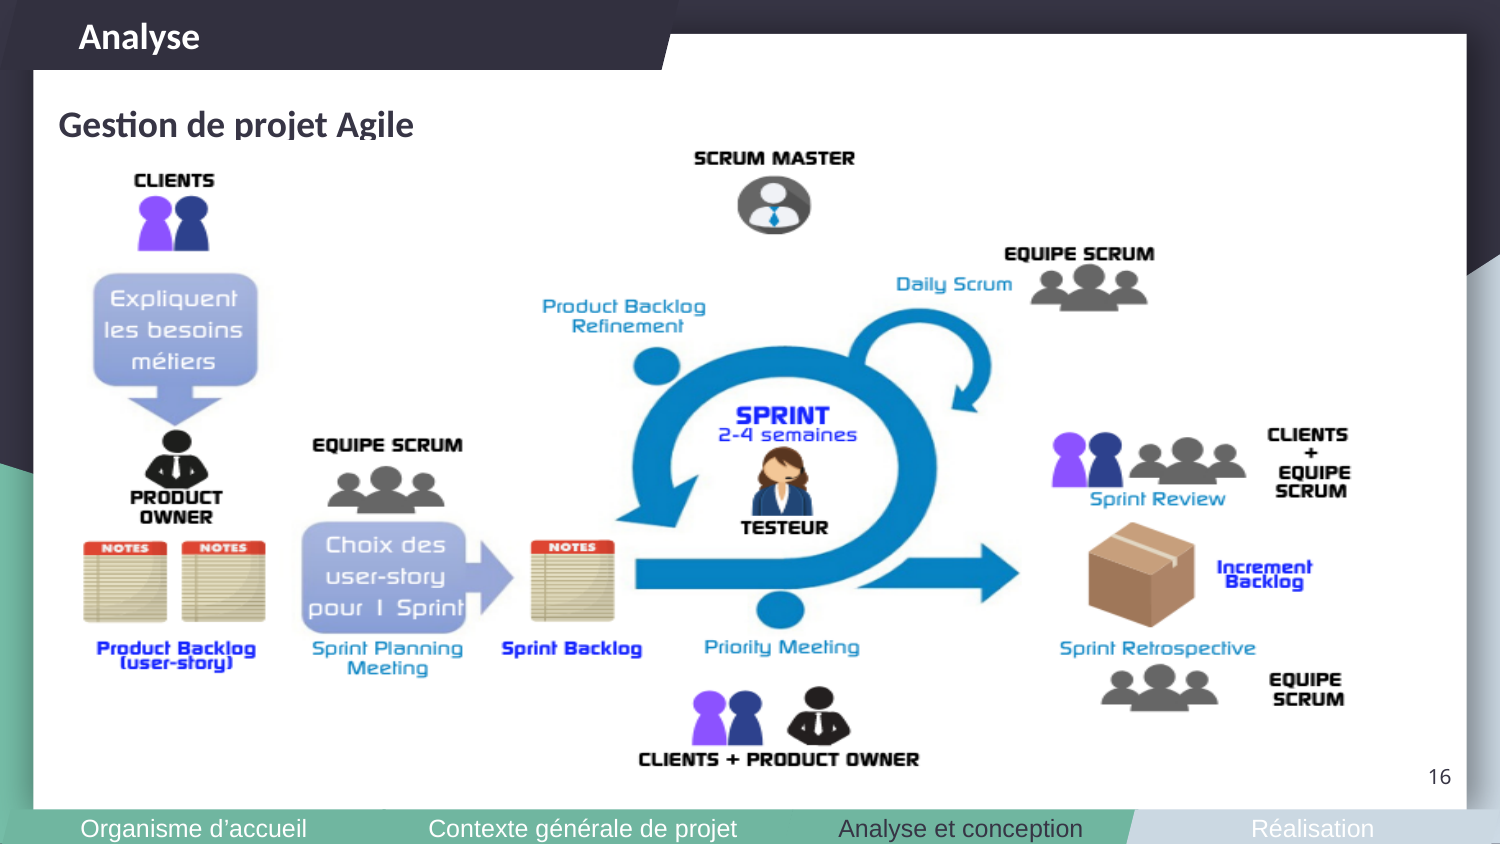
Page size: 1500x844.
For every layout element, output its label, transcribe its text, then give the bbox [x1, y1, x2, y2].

text_box Analyse et conception [787, 807, 1134, 844]
slide_number 16 [1376, 745, 1467, 807]
text_box Réalisation [1124, 807, 1500, 844]
text_box Analyse [0, 0, 682, 73]
text_box Gestion de projet Agile [43, 69, 430, 138]
picture [41, 139, 1455, 795]
text_box Contexte générale de projet [371, 807, 796, 844]
text_box Organisme d’accueil [0, 807, 381, 844]
